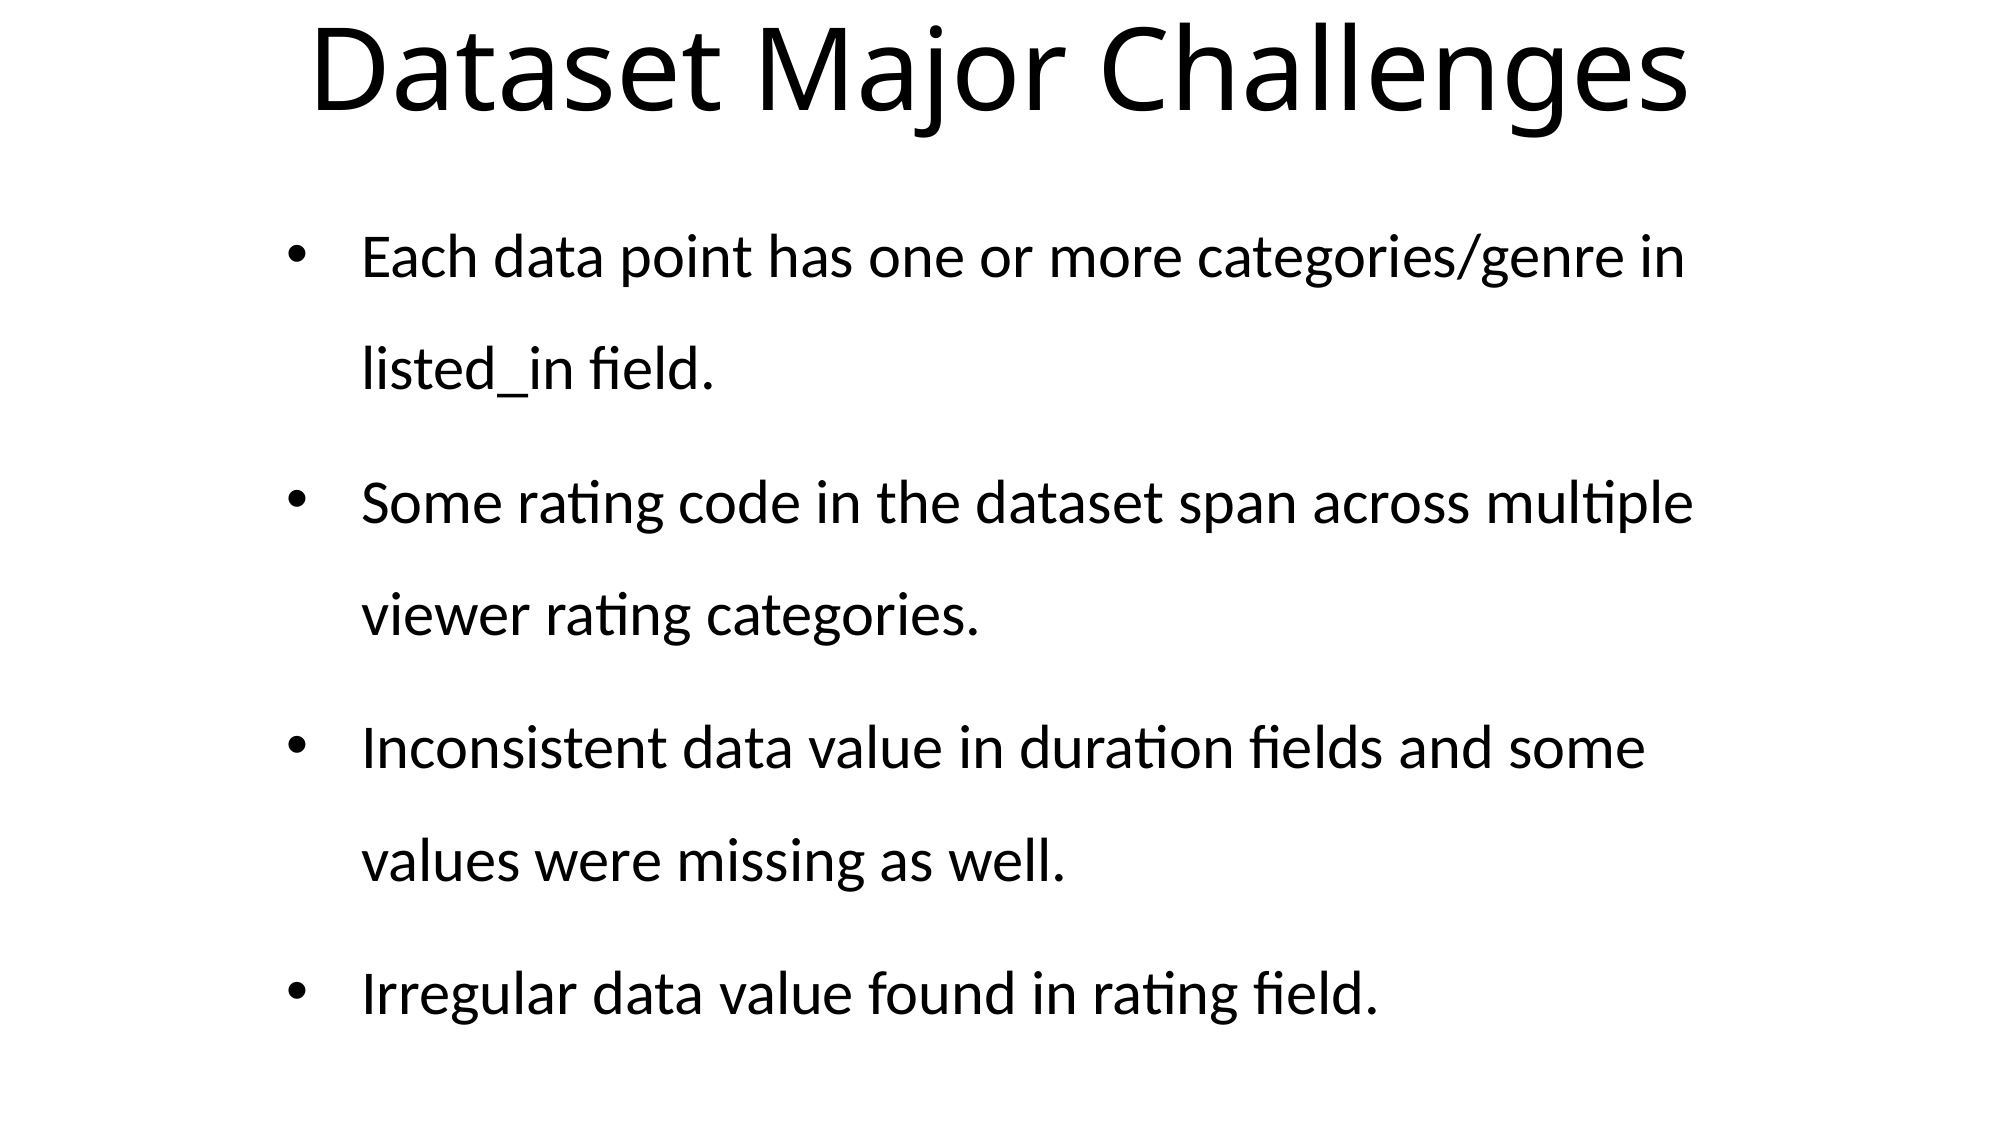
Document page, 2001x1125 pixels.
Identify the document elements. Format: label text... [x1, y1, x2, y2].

subtitle Each data point has one or more categories/genre in listed_in field. Some rating code in the dataset span across multiple viewer rating categories. Inconsistent data value in duration fields and some values were missing as well. Irregular data value found in rating field. [271, 170, 1772, 1038]
title Dataset Major Challenges [249, 0, 1750, 143]
